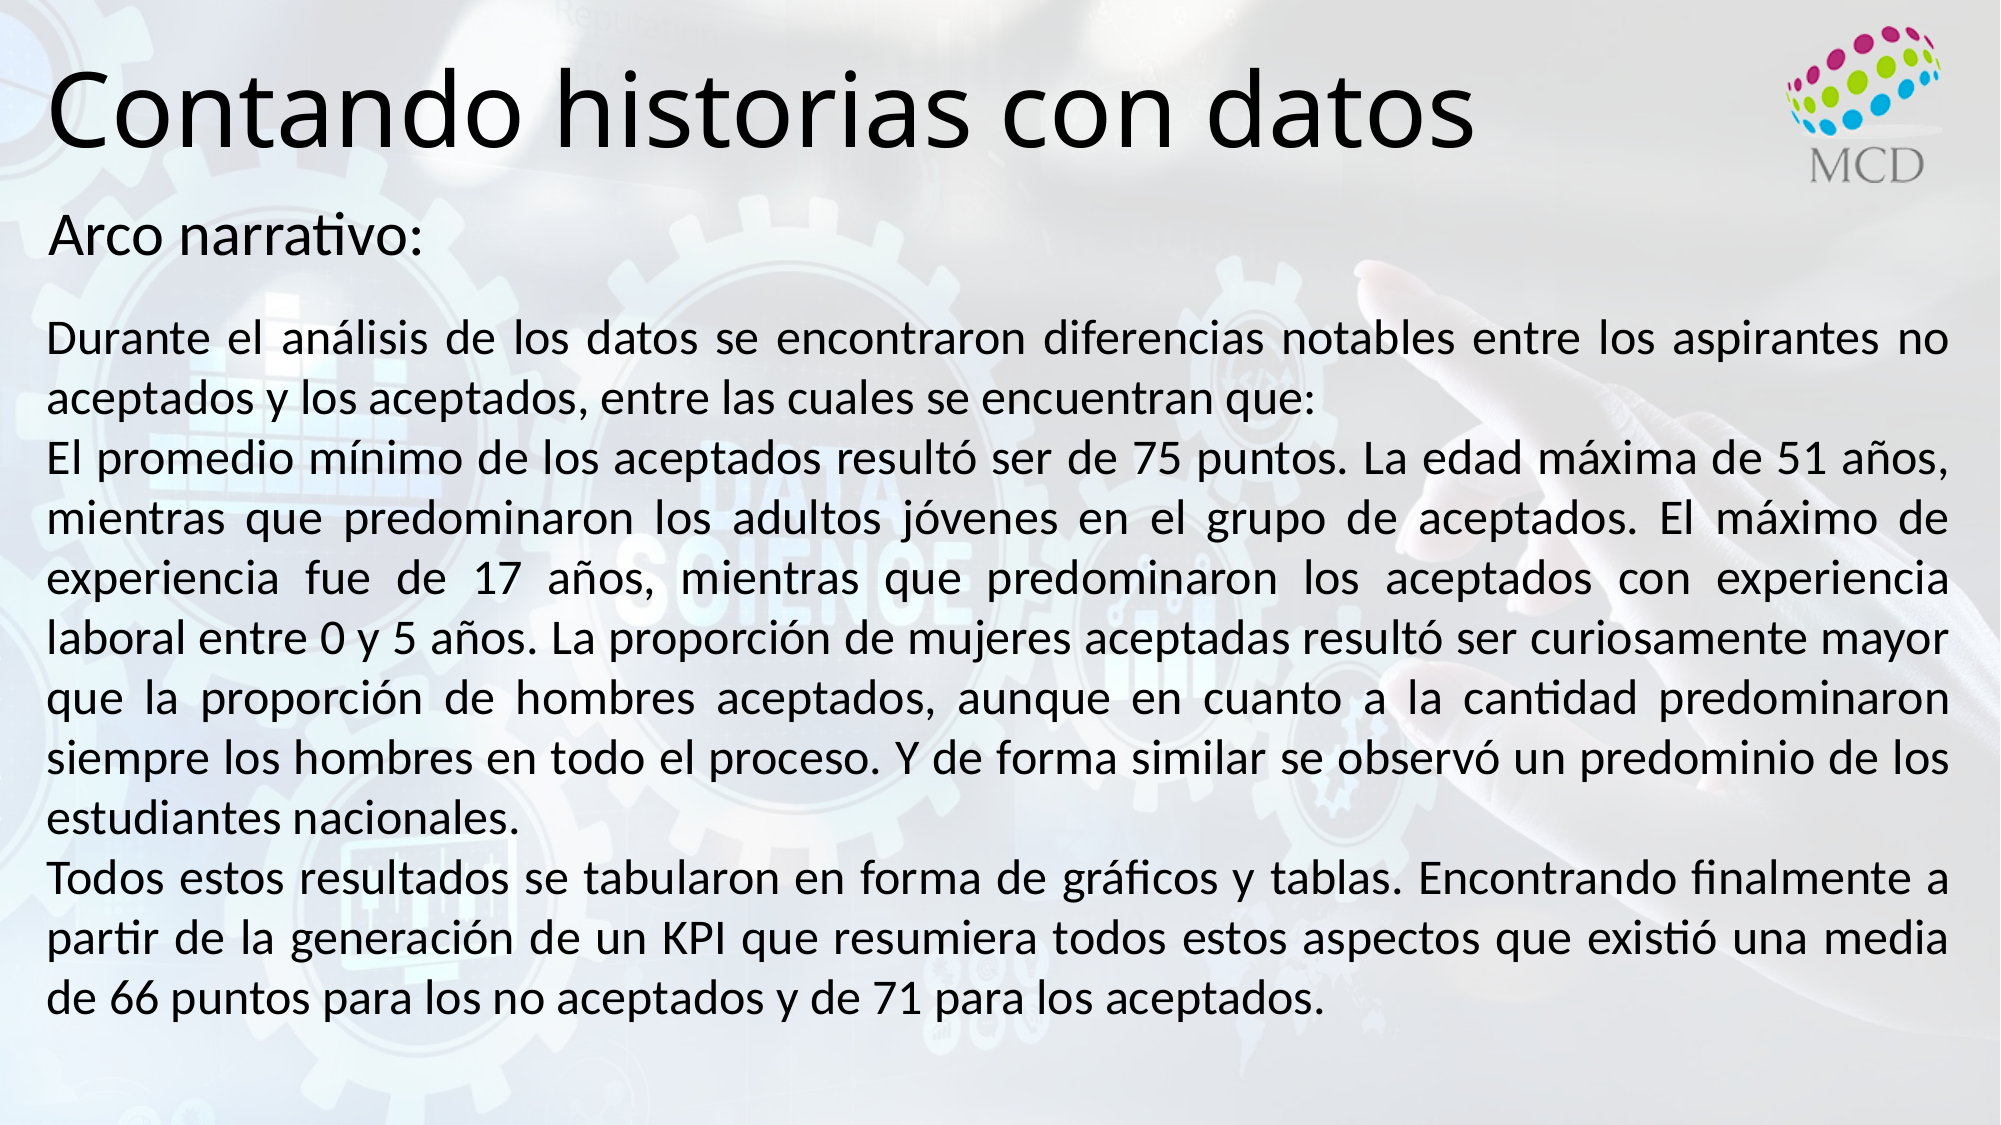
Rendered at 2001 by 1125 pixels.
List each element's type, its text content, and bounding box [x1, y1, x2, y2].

text_box Durante el análisis de los datos se encontraron diferencias notables entre los aspirantes no aceptados y los aceptados, entre las cuales se encuentran que: El promedio mínimo de los aceptados resultó ser de 75 puntos. La edad máxima de 51 años, mientras que predominaron los adultos jóvenes en el grupo de aceptados. El máximo de experiencia fue de 17 años, mientras que predominaron los aceptados con experiencia laboral entre 0 y 5 años. La proporción de mujeres aceptadas resultó ser curiosamente mayor que la proporción de hombres aceptados, aunque en cuanto a la cantidad predominaron siempre los hombres en todo el proceso. Y de forma similar se observó un predominio de los estudiantes nacionales. Todos estos resultados se tabularon en forma de gráficos y tablas. Encontrando finalmente a partir de la generación de un KPI que resumiera todos estos aspectos que existió una media de 66 puntos para los no aceptados y de 71 para los aceptados. [31, 296, 1966, 1032]
picture [1786, 26, 1943, 183]
title Contando historias con datos [30, 18, 1750, 178]
text_box Arco narrativo: [33, 185, 1754, 276]
